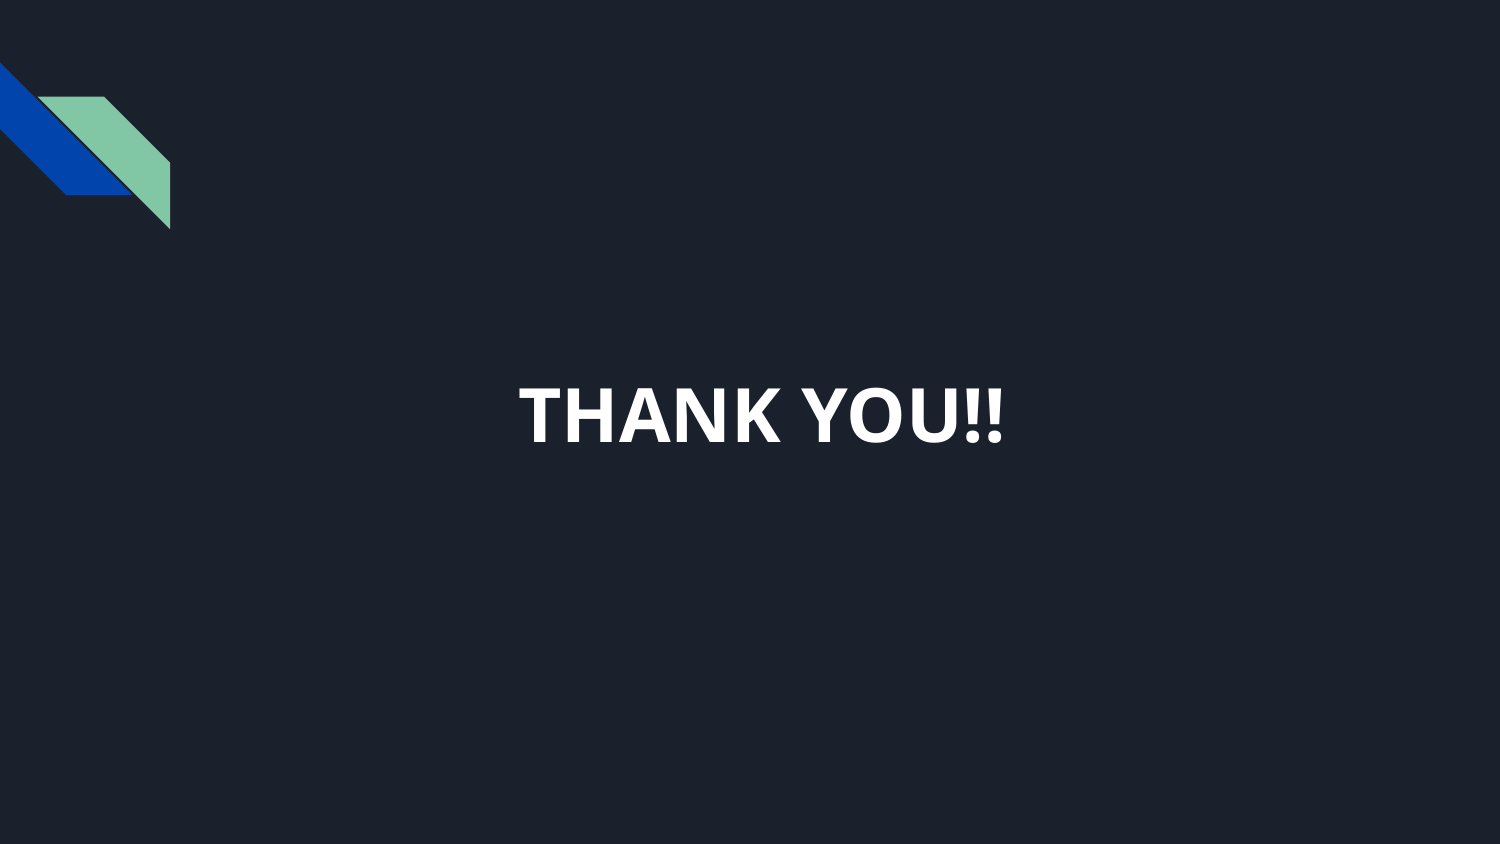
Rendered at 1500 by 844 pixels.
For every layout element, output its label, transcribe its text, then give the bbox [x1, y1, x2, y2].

title THANK YOU!! [203, 346, 1358, 497]
